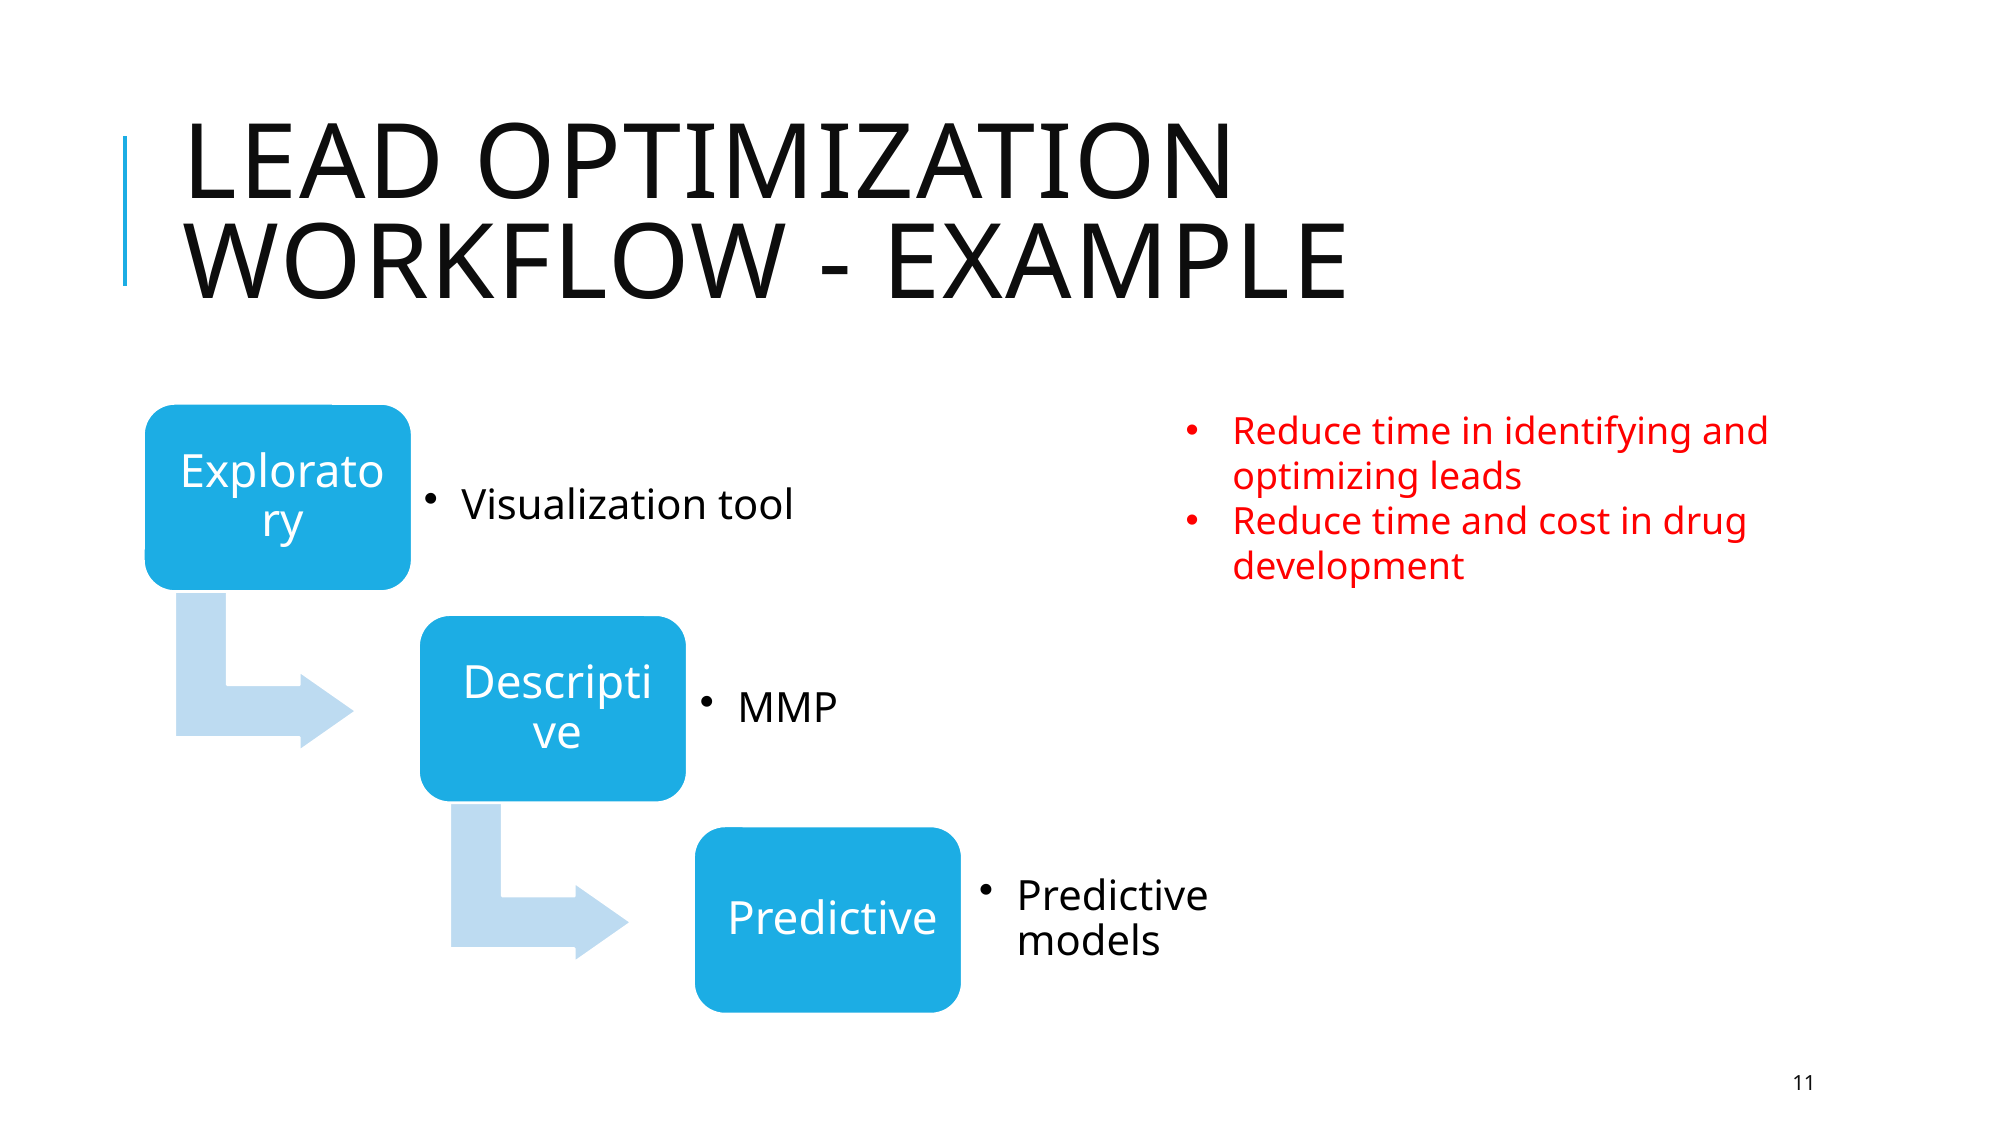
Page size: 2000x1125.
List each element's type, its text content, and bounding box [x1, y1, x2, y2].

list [36, 399, 1363, 1018]
title Lead optimization workflow - example [167, 96, 1762, 342]
text_box Reduce time in identifying and optimizing leads Reduce time and cost in drug development [1366, 399, 1853, 595]
slide_number 11 [1777, 1061, 1937, 1107]
